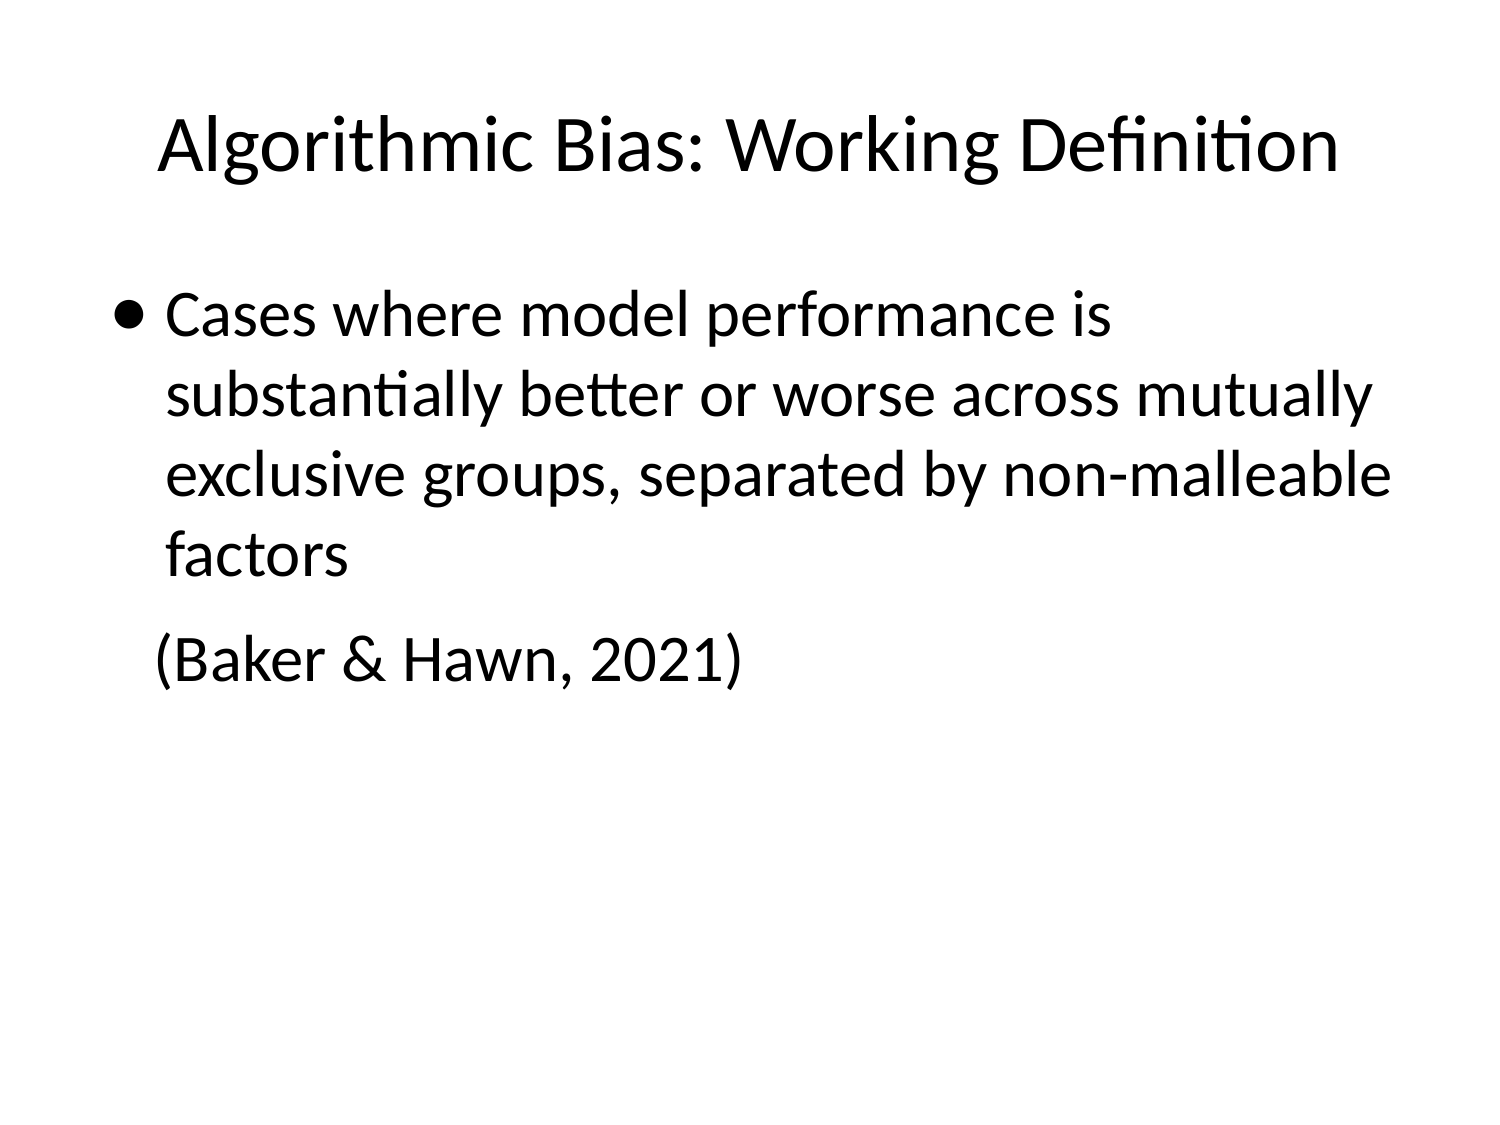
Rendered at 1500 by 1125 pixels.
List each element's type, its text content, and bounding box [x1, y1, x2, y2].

list Cases where model performance is substantially better or worse across mutually exclusive groups, separated by non-malleable factors (Baker & Hawn, 2021) [75, 262, 1425, 1005]
title Algorithmic Bias: Working Definition [75, 45, 1425, 233]
